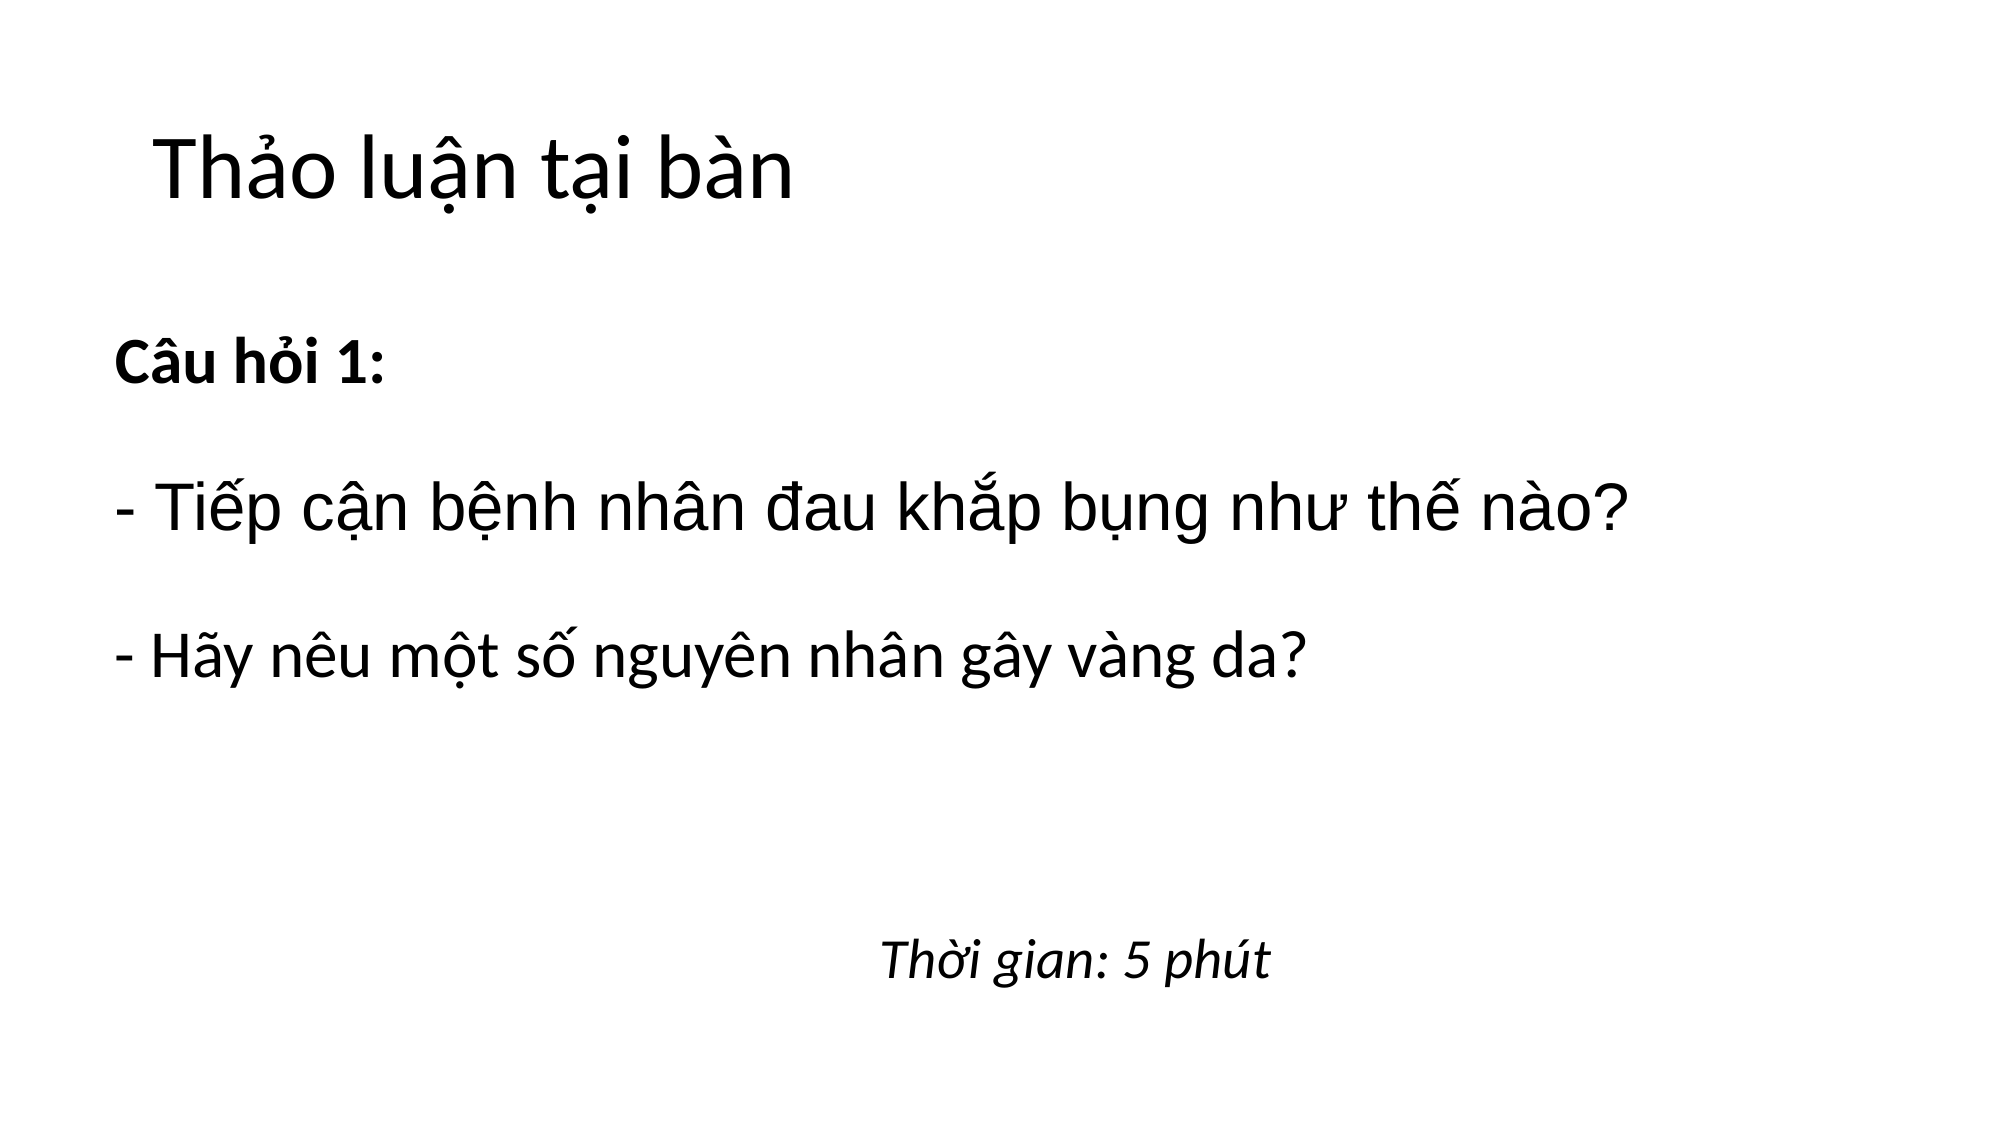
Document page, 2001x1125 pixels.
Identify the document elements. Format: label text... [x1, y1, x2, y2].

title Thảo luận tại bàn [137, 59, 1863, 262]
list Câu hỏi 1: - Tiếp cận bệnh nhân đau khắp bụng như thế nào? - Hãy nêu một số nguyên nhân gây vàng da? Thời gian: 5 phút [99, 262, 1950, 1005]
